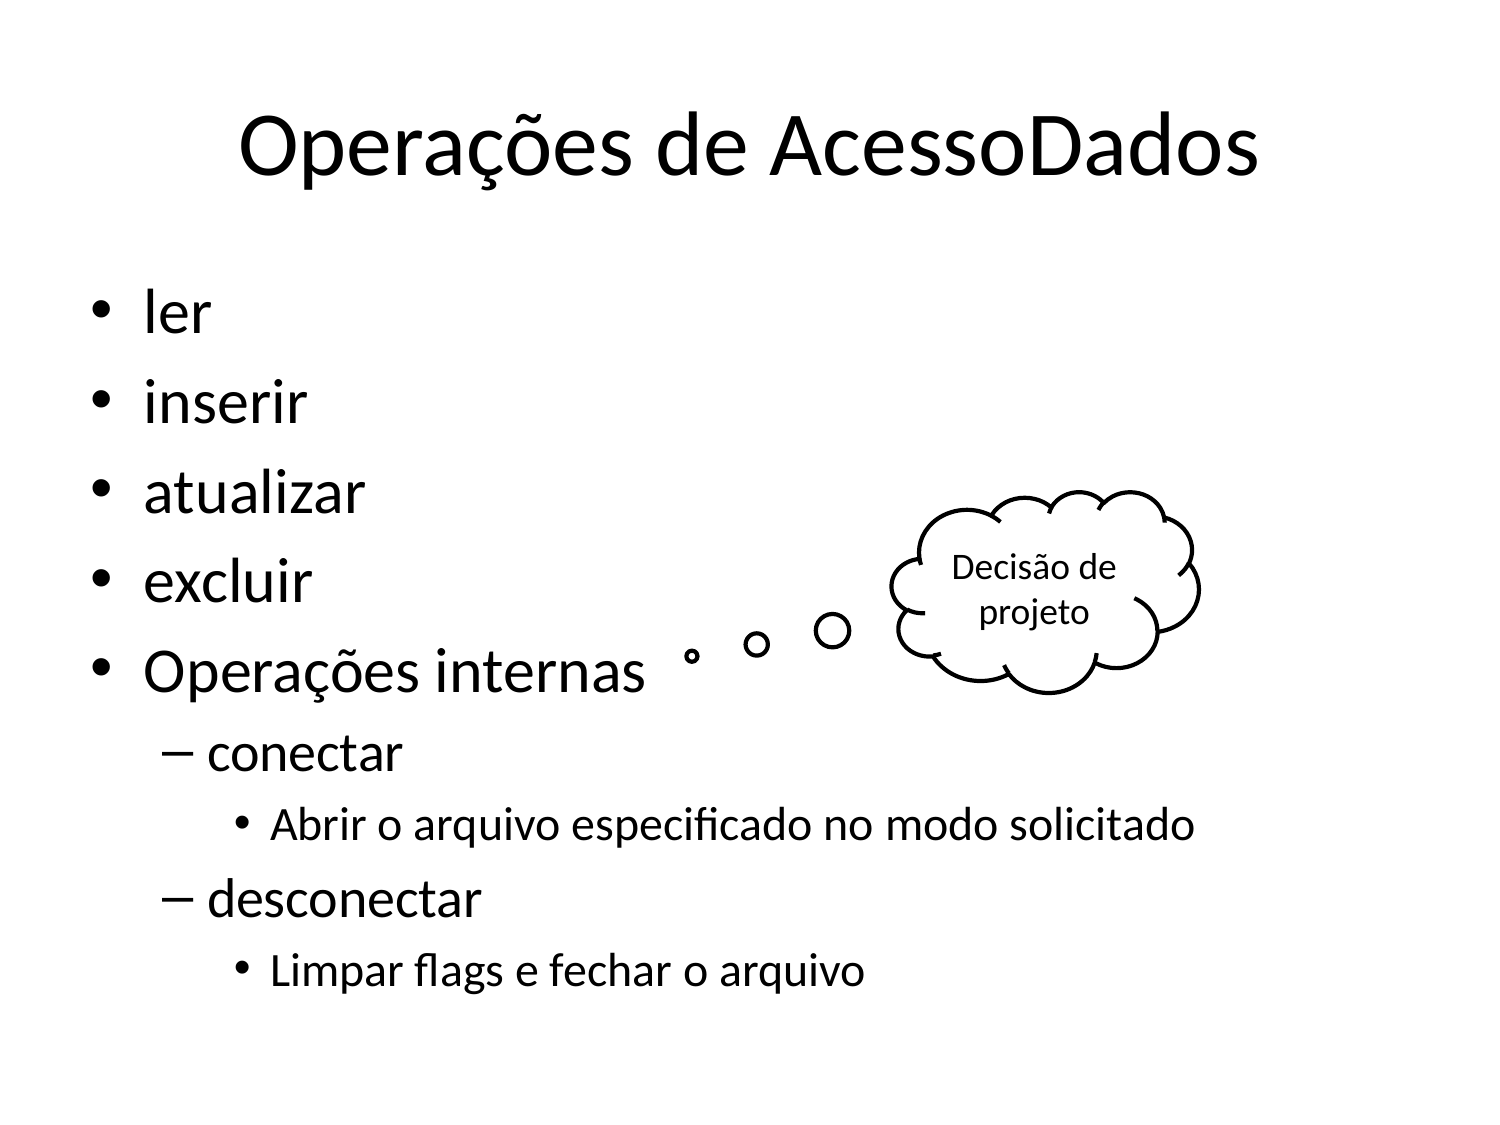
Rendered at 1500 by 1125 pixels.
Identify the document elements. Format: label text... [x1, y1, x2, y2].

title Operações de AcessoDados [75, 45, 1425, 233]
text_box Decisão de projeto [889, 490, 1202, 696]
text_box Decisão de projeto [813, 611, 852, 650]
list ler inserir atualizar excluir Operações internas conectar Abrir o arquivo especificado no modo solicitado desconectar Limpar flags e fechar o arquivo [75, 262, 1425, 1005]
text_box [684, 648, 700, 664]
text_box Decisão de projeto [743, 631, 770, 658]
